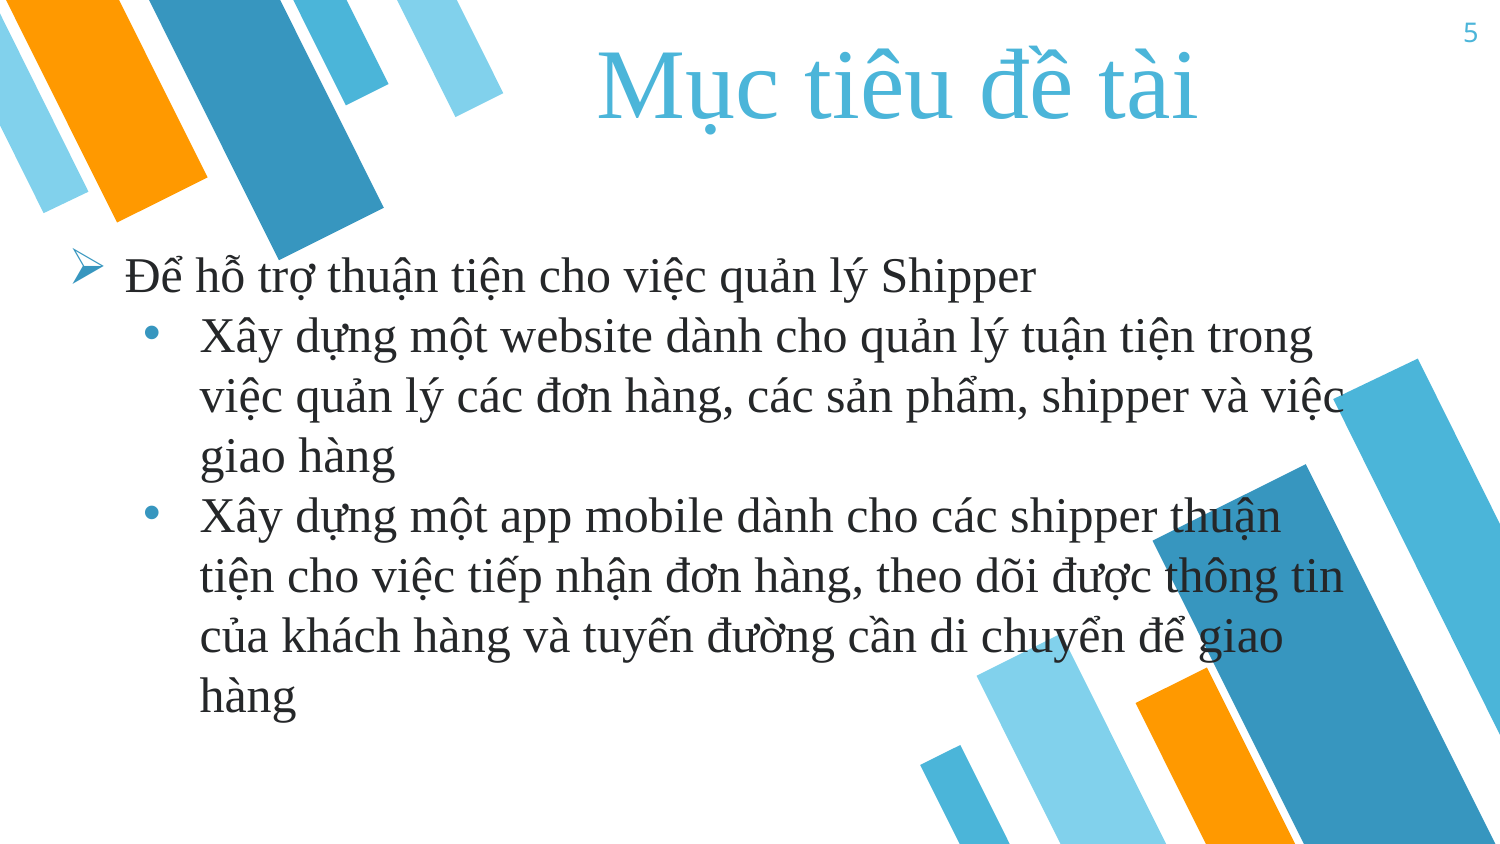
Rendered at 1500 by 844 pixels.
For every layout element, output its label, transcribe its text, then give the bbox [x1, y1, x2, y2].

text_box Mục tiêu đề tài [581, 11, 1254, 147]
slide_number 5 [1403, 0, 1494, 65]
list Để hỗ trợ thuận tiện cho việc quản lý Shipper Xây dựng một website dành cho quản lý tuận tiện trong việc quản lý các đơn hàng, các sản phẩm, shipper và việc giao hàng Xây dựng một app mobile dành cho các shipper thuận tiện cho việc tiếp nhận đơn hàng, theo dõi được thông tin của khách hàng và tuyến đường cần di chuyển để giao hàng [53, 254, 1383, 711]
